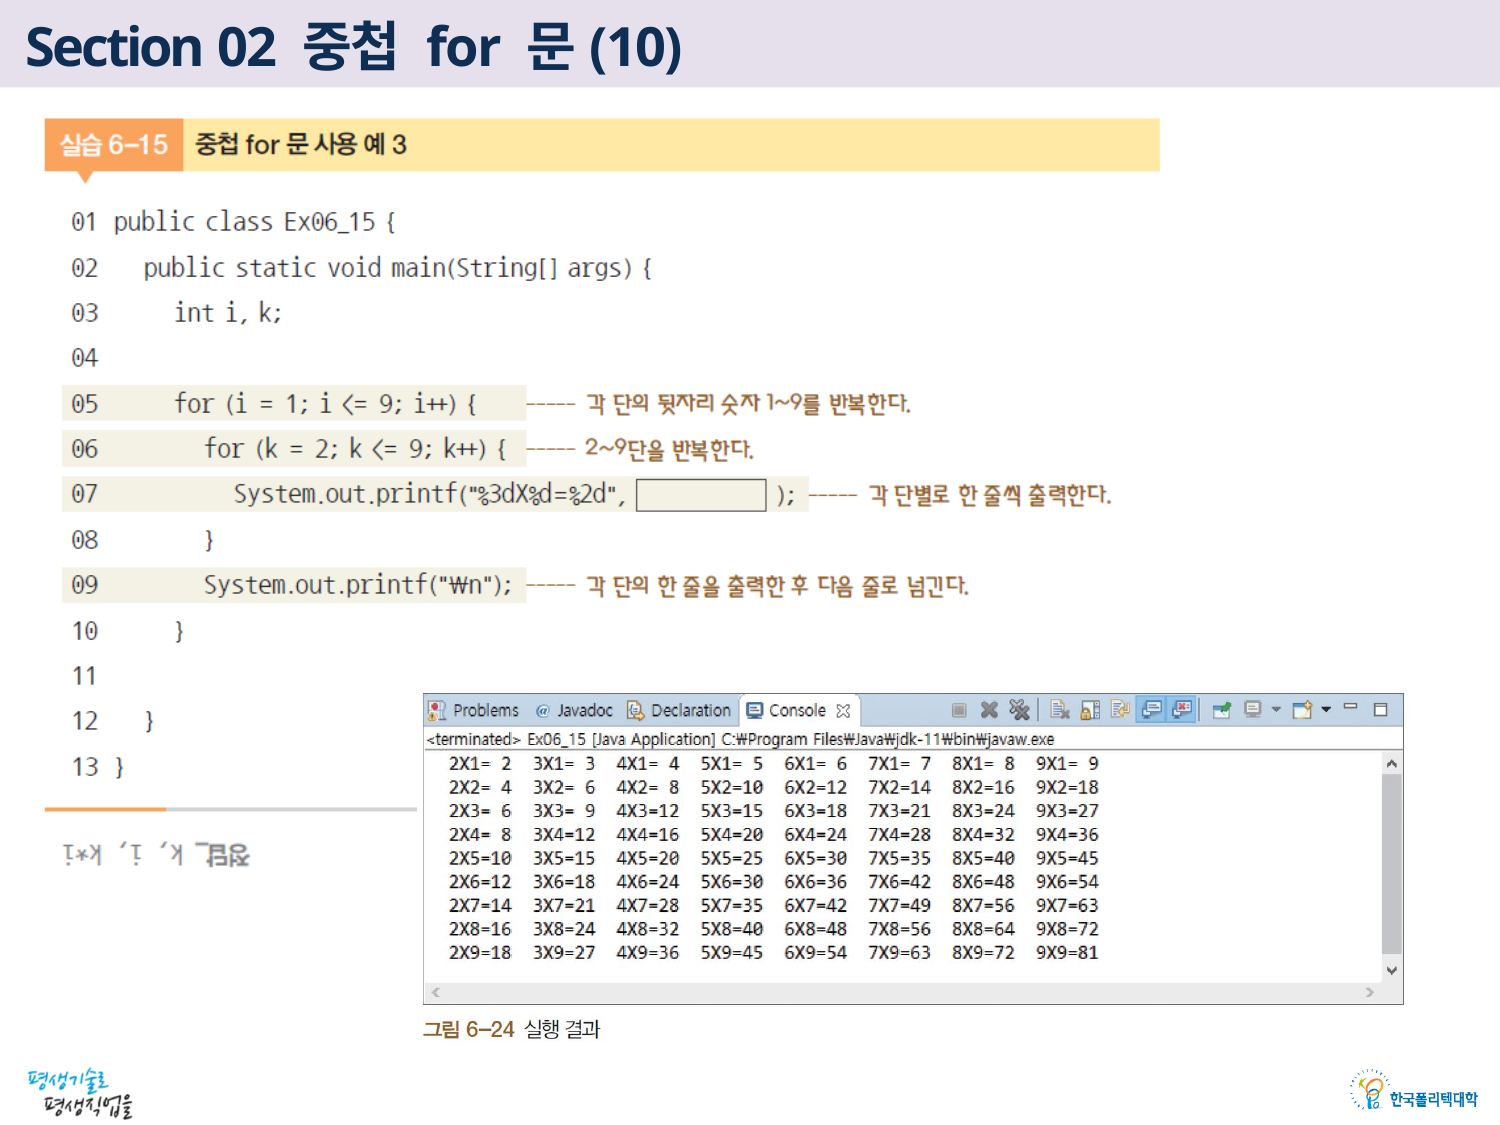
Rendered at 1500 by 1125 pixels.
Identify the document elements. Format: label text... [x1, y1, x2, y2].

title Section 02 중첩 for 문(10) [10, 5, 1288, 84]
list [40, 116, 1164, 871]
picture [417, 688, 1411, 1043]
picture [48, 829, 262, 885]
picture [17, 1062, 167, 1122]
picture [1346, 1064, 1481, 1114]
